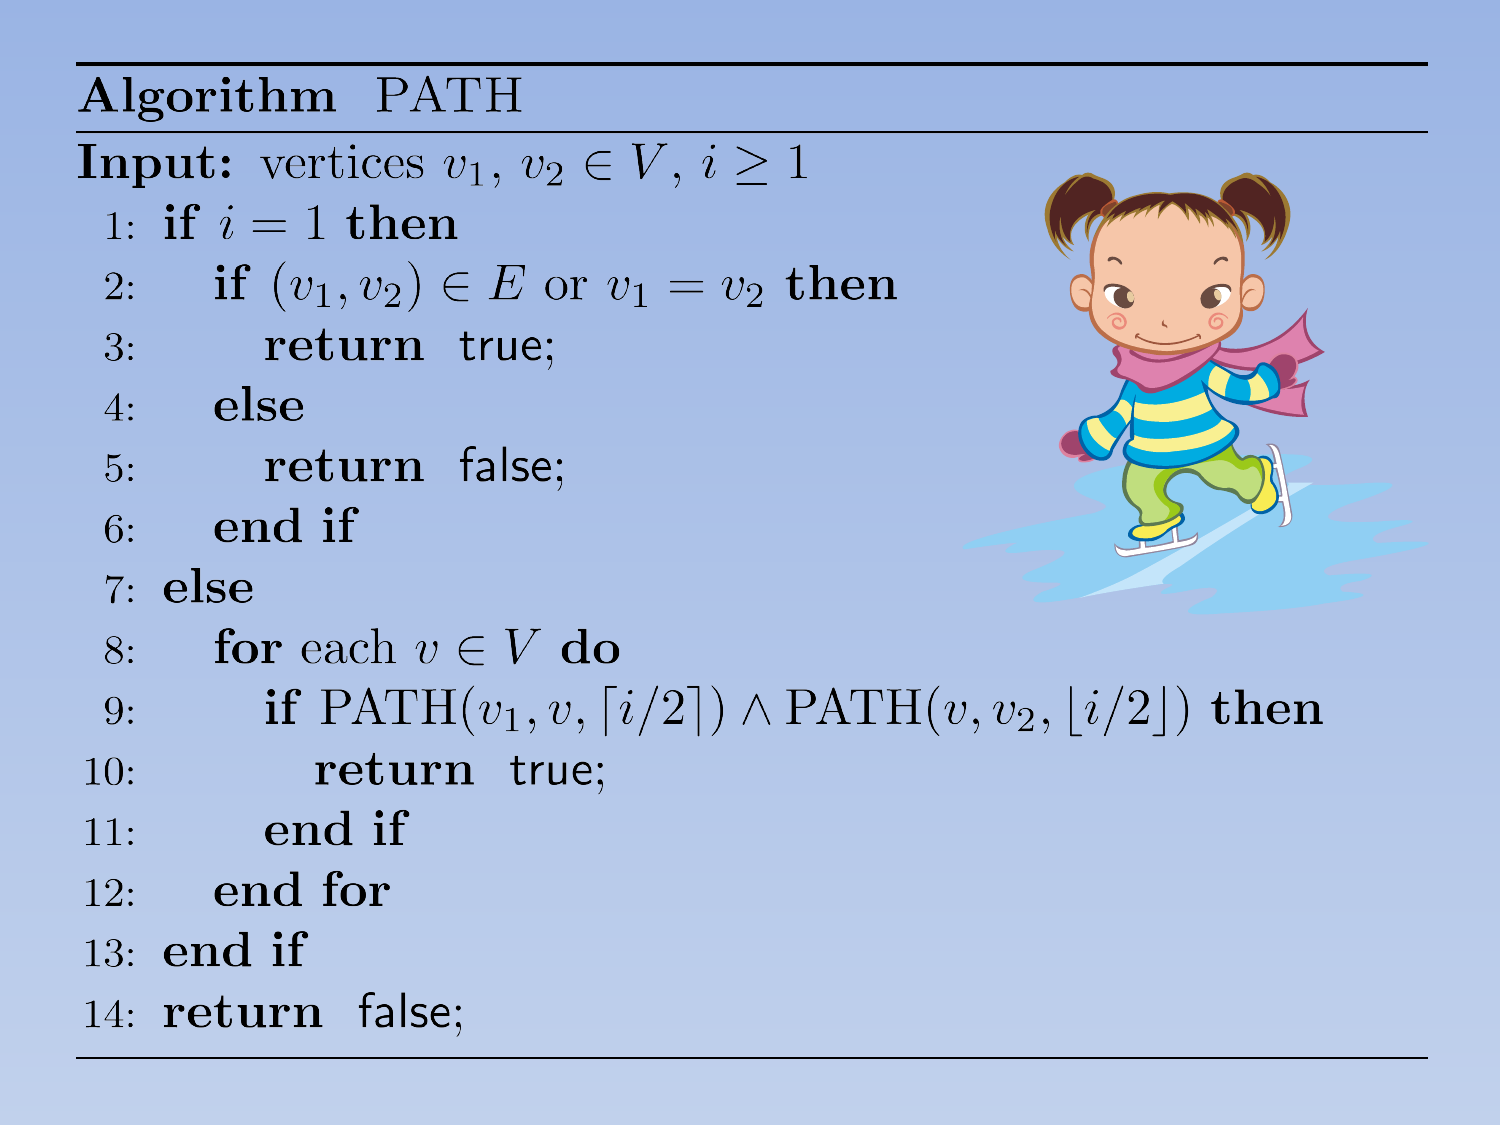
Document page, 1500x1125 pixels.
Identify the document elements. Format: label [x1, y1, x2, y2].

picture [76, 62, 1429, 1059]
